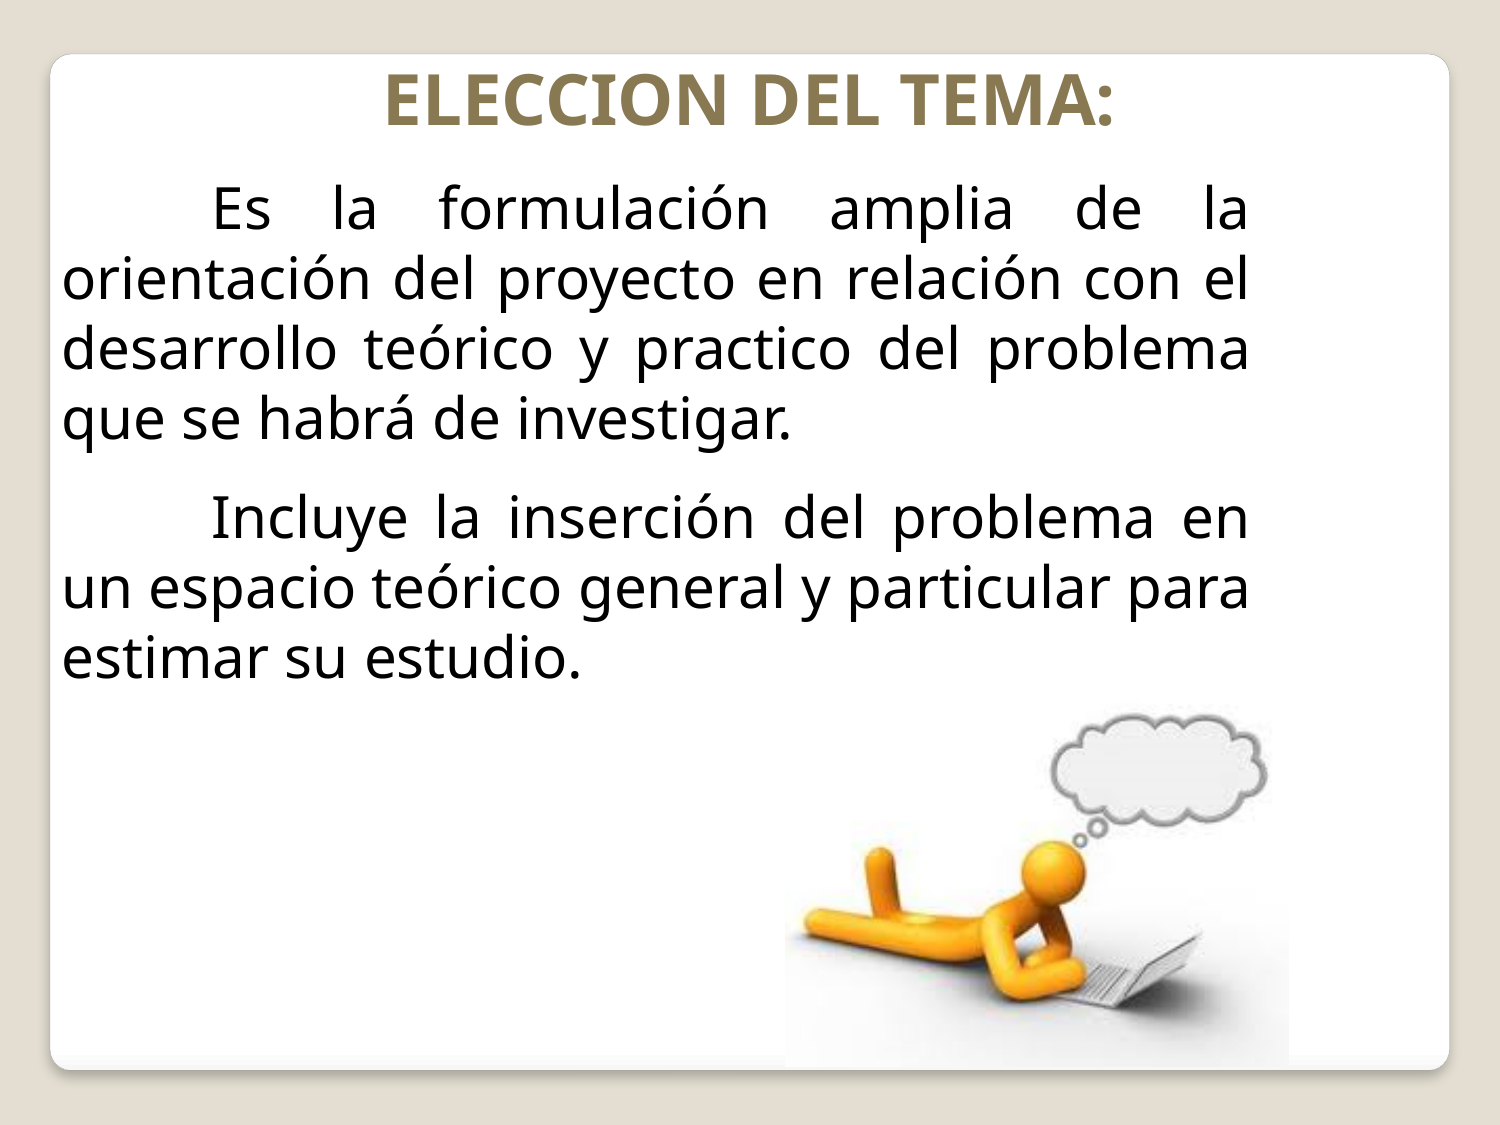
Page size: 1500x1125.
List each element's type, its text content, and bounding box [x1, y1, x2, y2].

picture [784, 688, 1290, 1067]
text_box ELECCION DEL TEMA: [367, 46, 1132, 147]
text_box Es la formulación amplia de la orientación del proyecto en relación con el desarrollo teórico y practico del problema que se habrá de investigar. Incluye la inserción del problema en un espacio teórico general y particular para estimar su estudio. [46, 163, 1266, 797]
